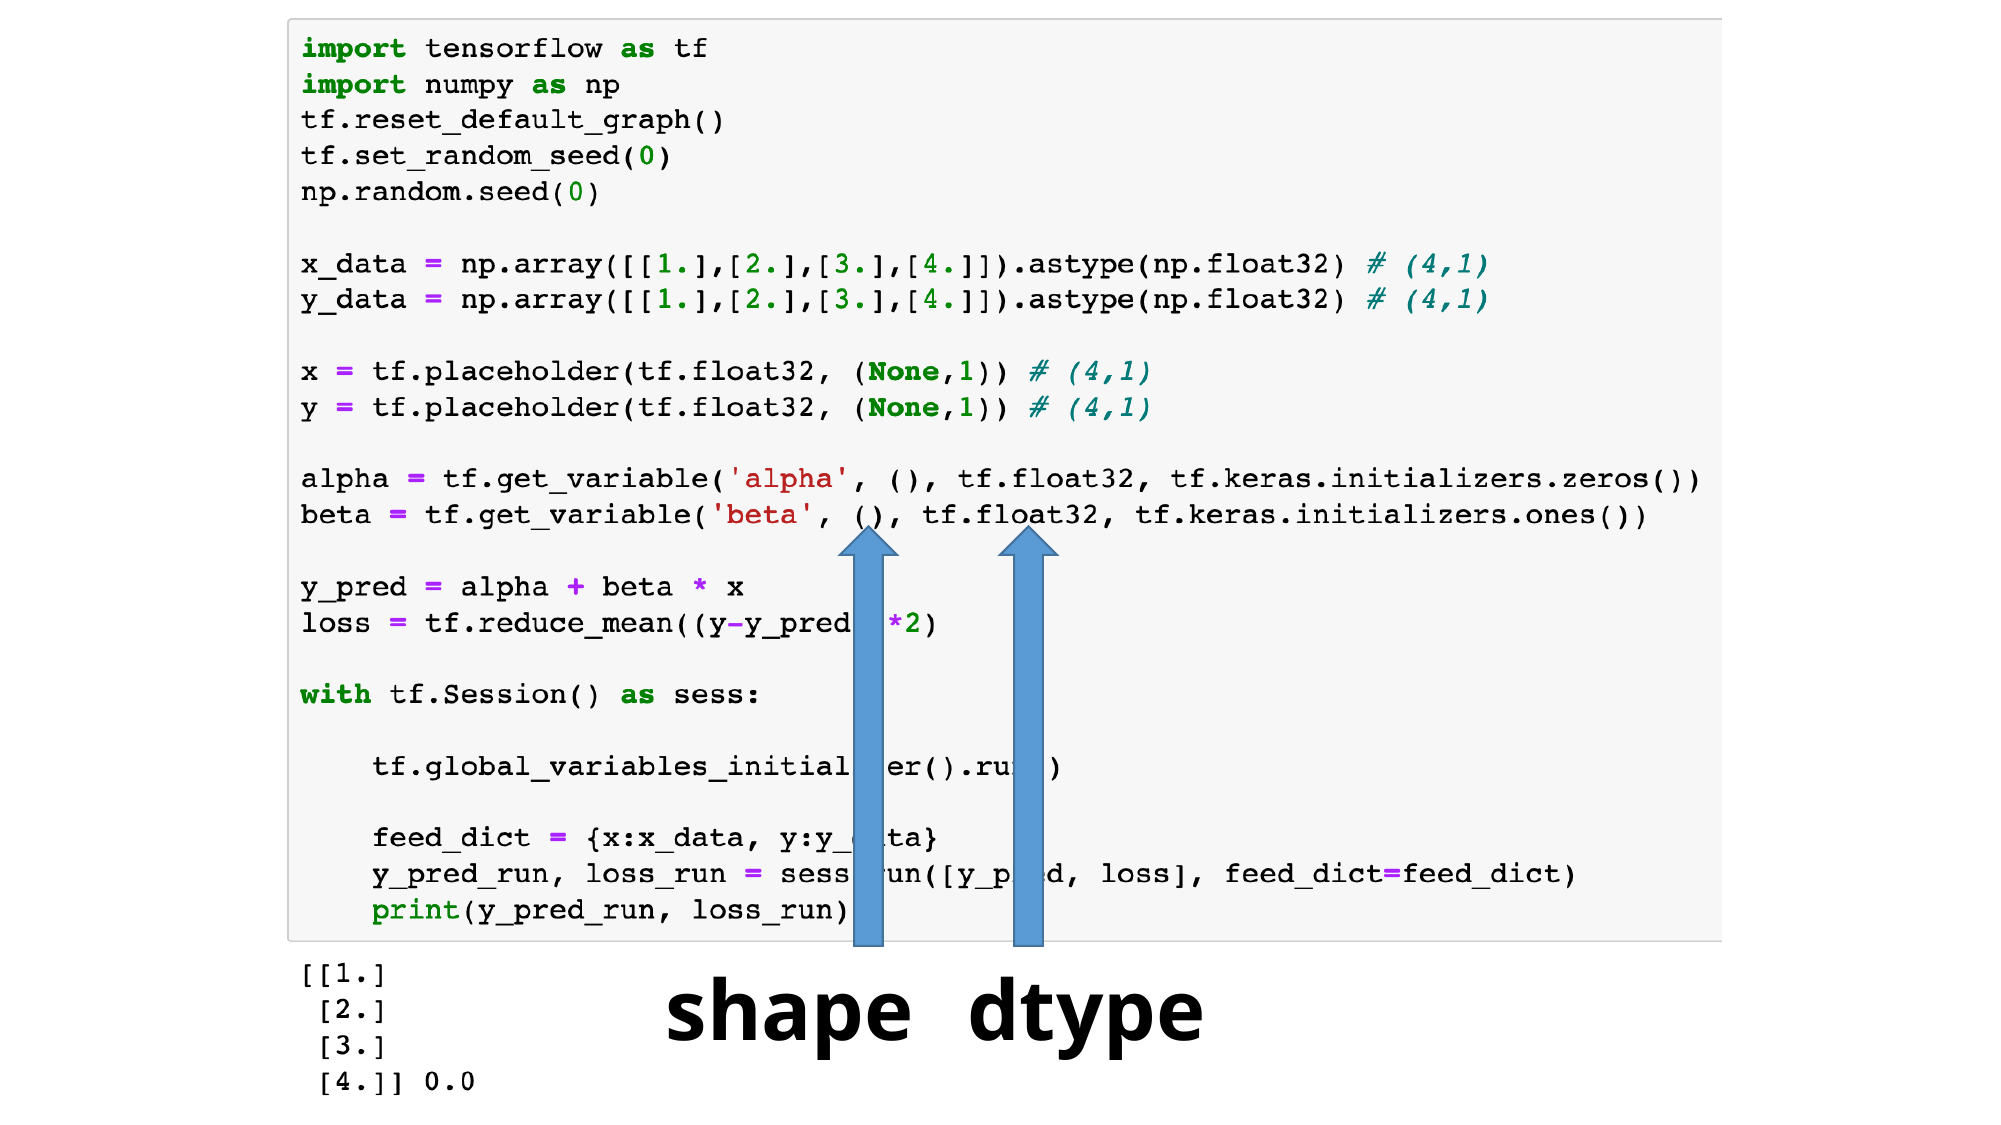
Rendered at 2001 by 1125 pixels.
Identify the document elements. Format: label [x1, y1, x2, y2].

picture [278, 9, 1722, 1116]
